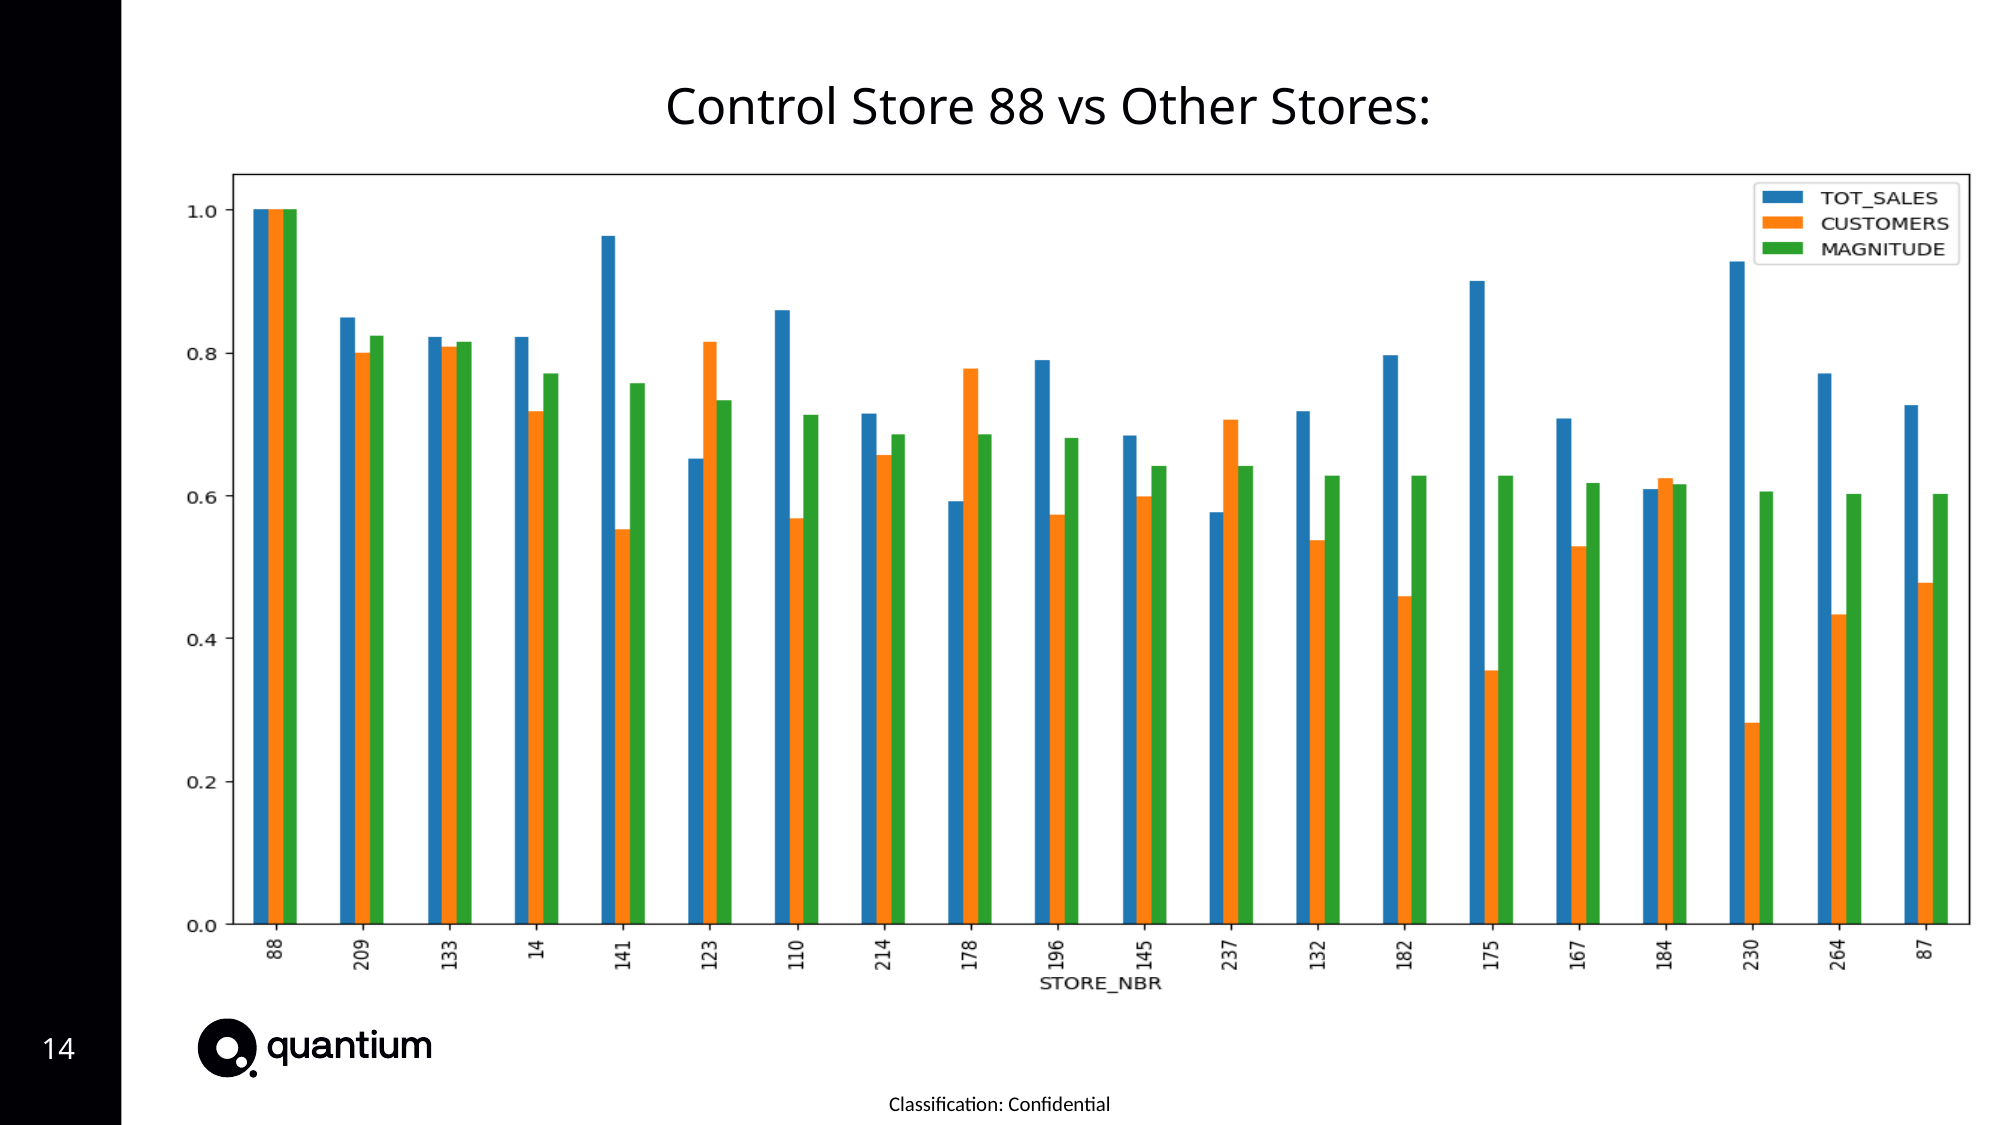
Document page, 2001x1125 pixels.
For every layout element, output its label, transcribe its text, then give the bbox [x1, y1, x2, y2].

list Control Store 88 vs Other Stores: [196, 74, 1916, 163]
picture [170, 163, 1984, 1004]
